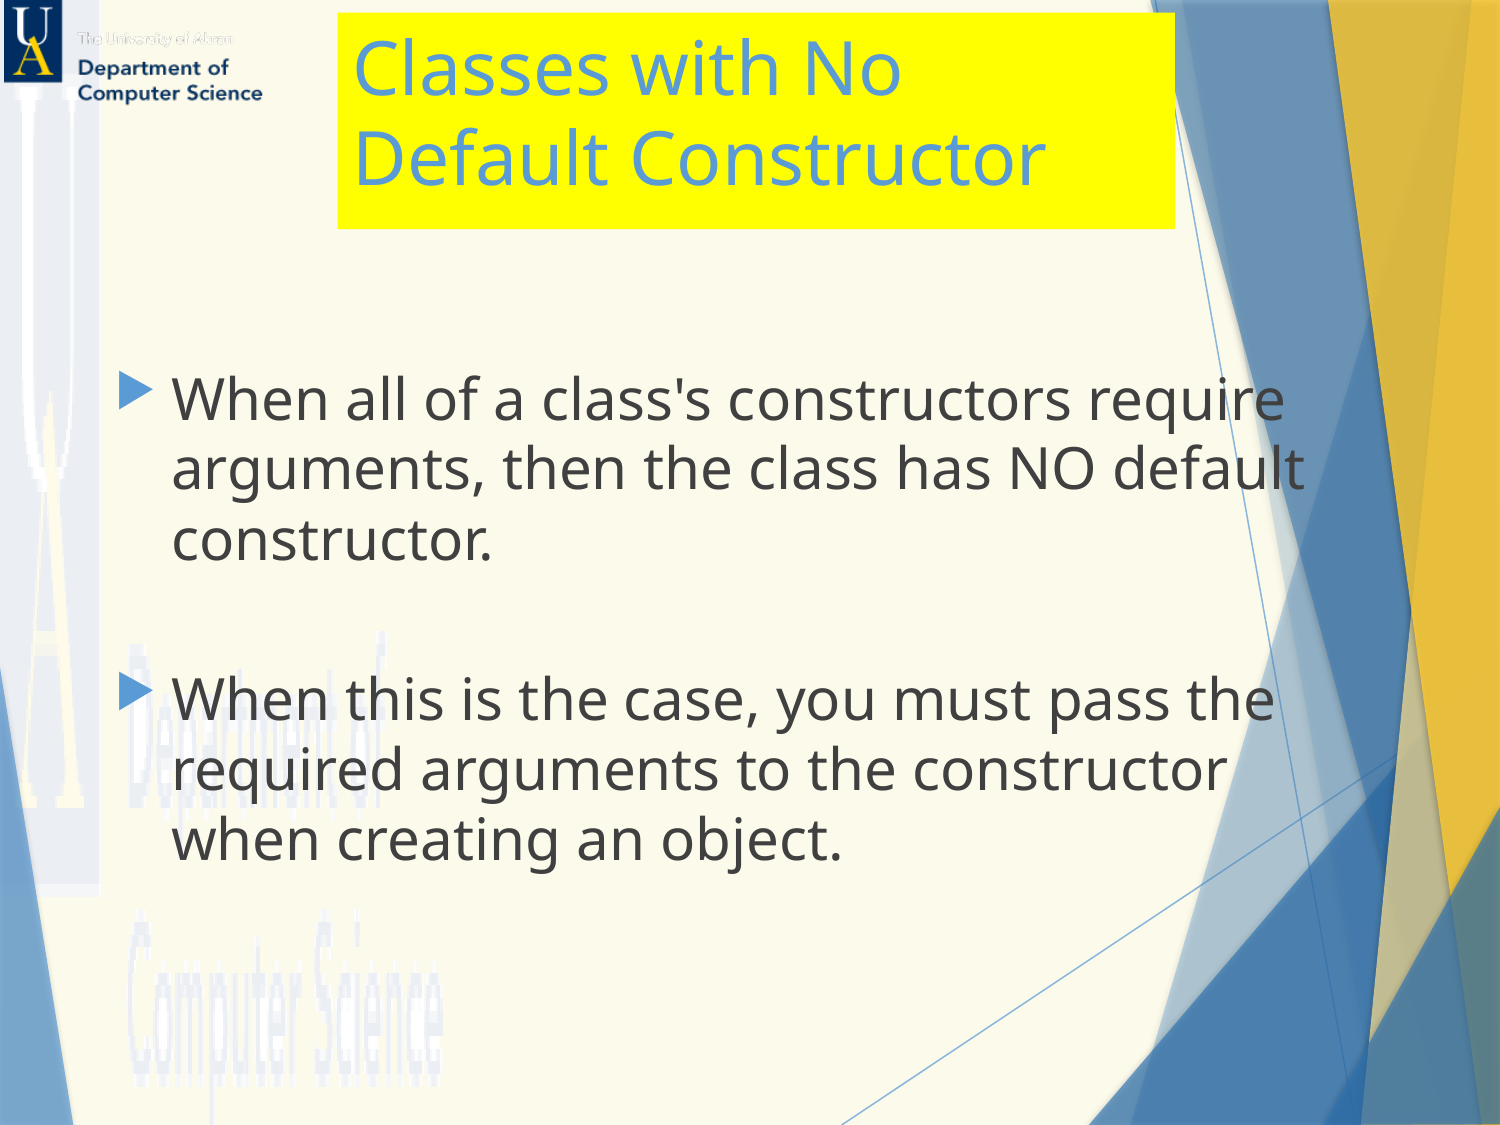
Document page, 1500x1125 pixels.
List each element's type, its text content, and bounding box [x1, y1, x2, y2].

list When all of a class's constructors require arguments, then the class has NO default constructor. When this is the case, you must pass the required arguments to the constructor when creating an object. [99, 354, 1325, 992]
title Classes with No Default Constructor [337, 12, 1175, 230]
picture [4, 0, 395, 124]
